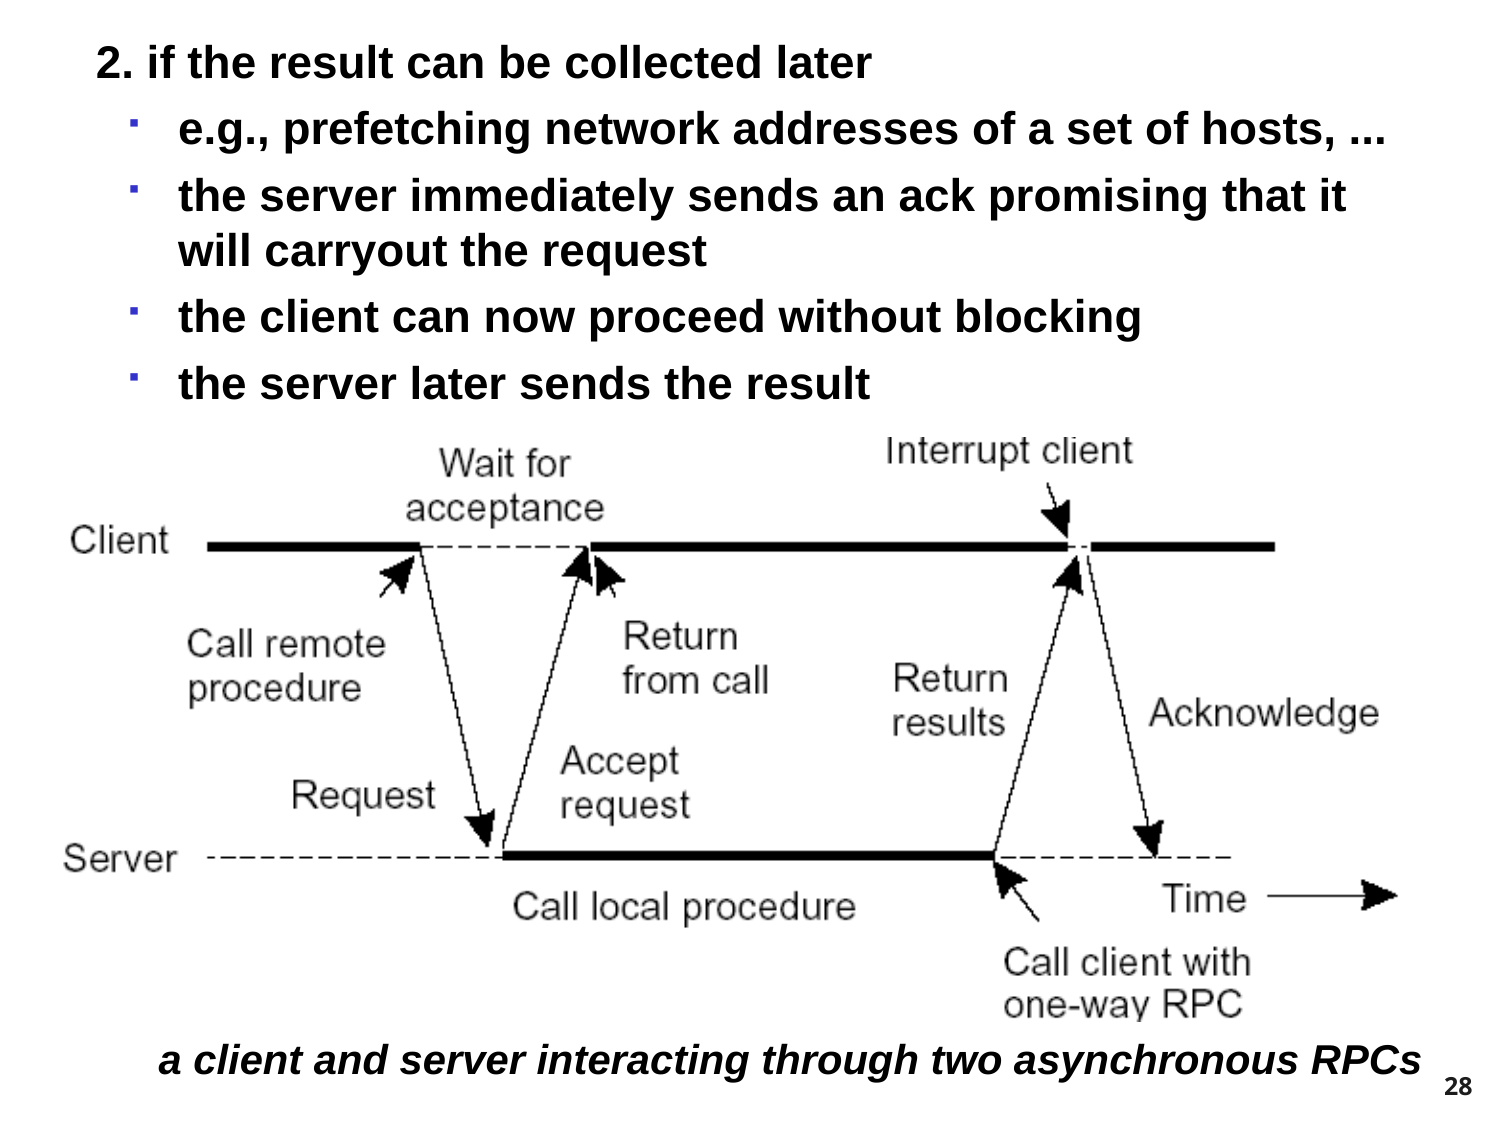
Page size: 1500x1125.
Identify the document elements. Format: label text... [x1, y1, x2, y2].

text_box 2. if the result can be collected later e.g., prefetching network addresses of a set of hosts, ... the server immediately sends an ack promising that it will carryout the request the client can now proceed without blocking the server later sends the result [38, 24, 1437, 363]
text_box a client and server interacting through two asynchronous RPCs [137, 1024, 1444, 1088]
text_box 28 [1399, 1087, 1488, 1113]
picture [62, 437, 1400, 1022]
